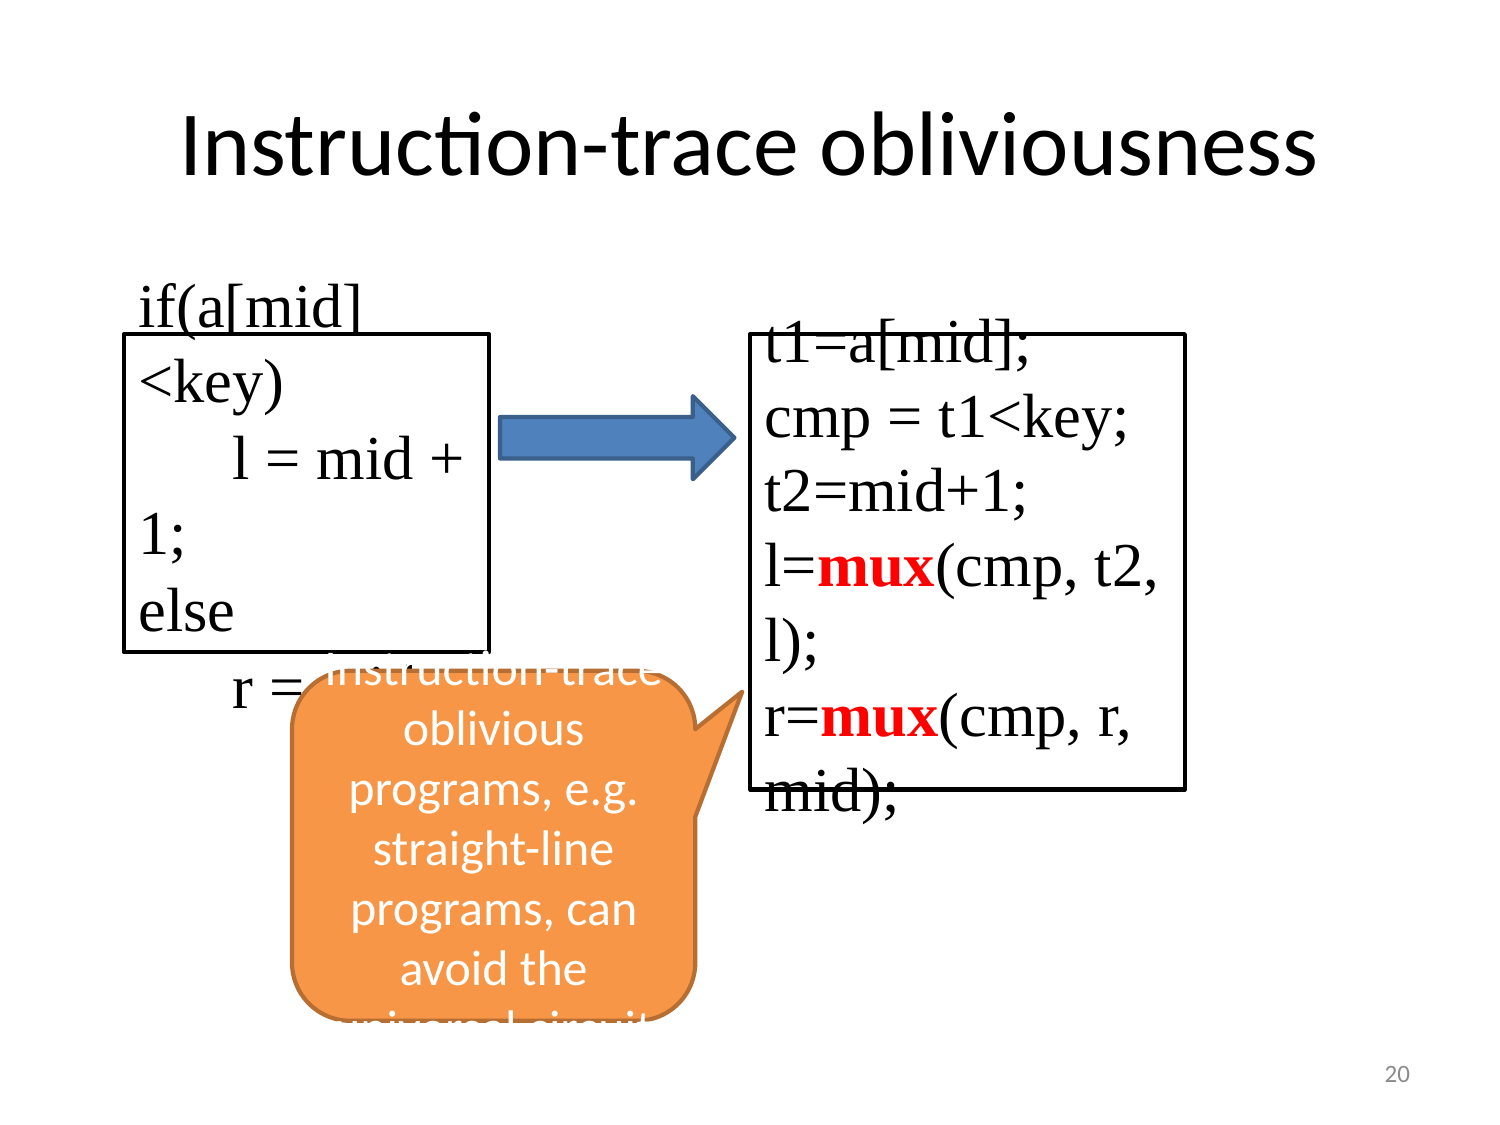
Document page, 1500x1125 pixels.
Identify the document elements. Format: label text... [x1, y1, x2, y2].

slide_number 20 [1074, 1042, 1425, 1103]
text_box [497, 394, 737, 482]
text_box Instruction-trace oblivious programs, e.g. straight-line programs, can avoid the universal circuit [289, 668, 745, 1023]
title Instruction-trace obliviousness [75, 45, 1425, 233]
text_box if(a[mid] <key) l = mid + 1; else r = mid; [122, 332, 491, 654]
text_box t1=a[mid]; cmp = t1<key; t2=mid+1; l=mux(cmp, t2, l); r=mux(cmp, r, mid); [748, 332, 1187, 792]
